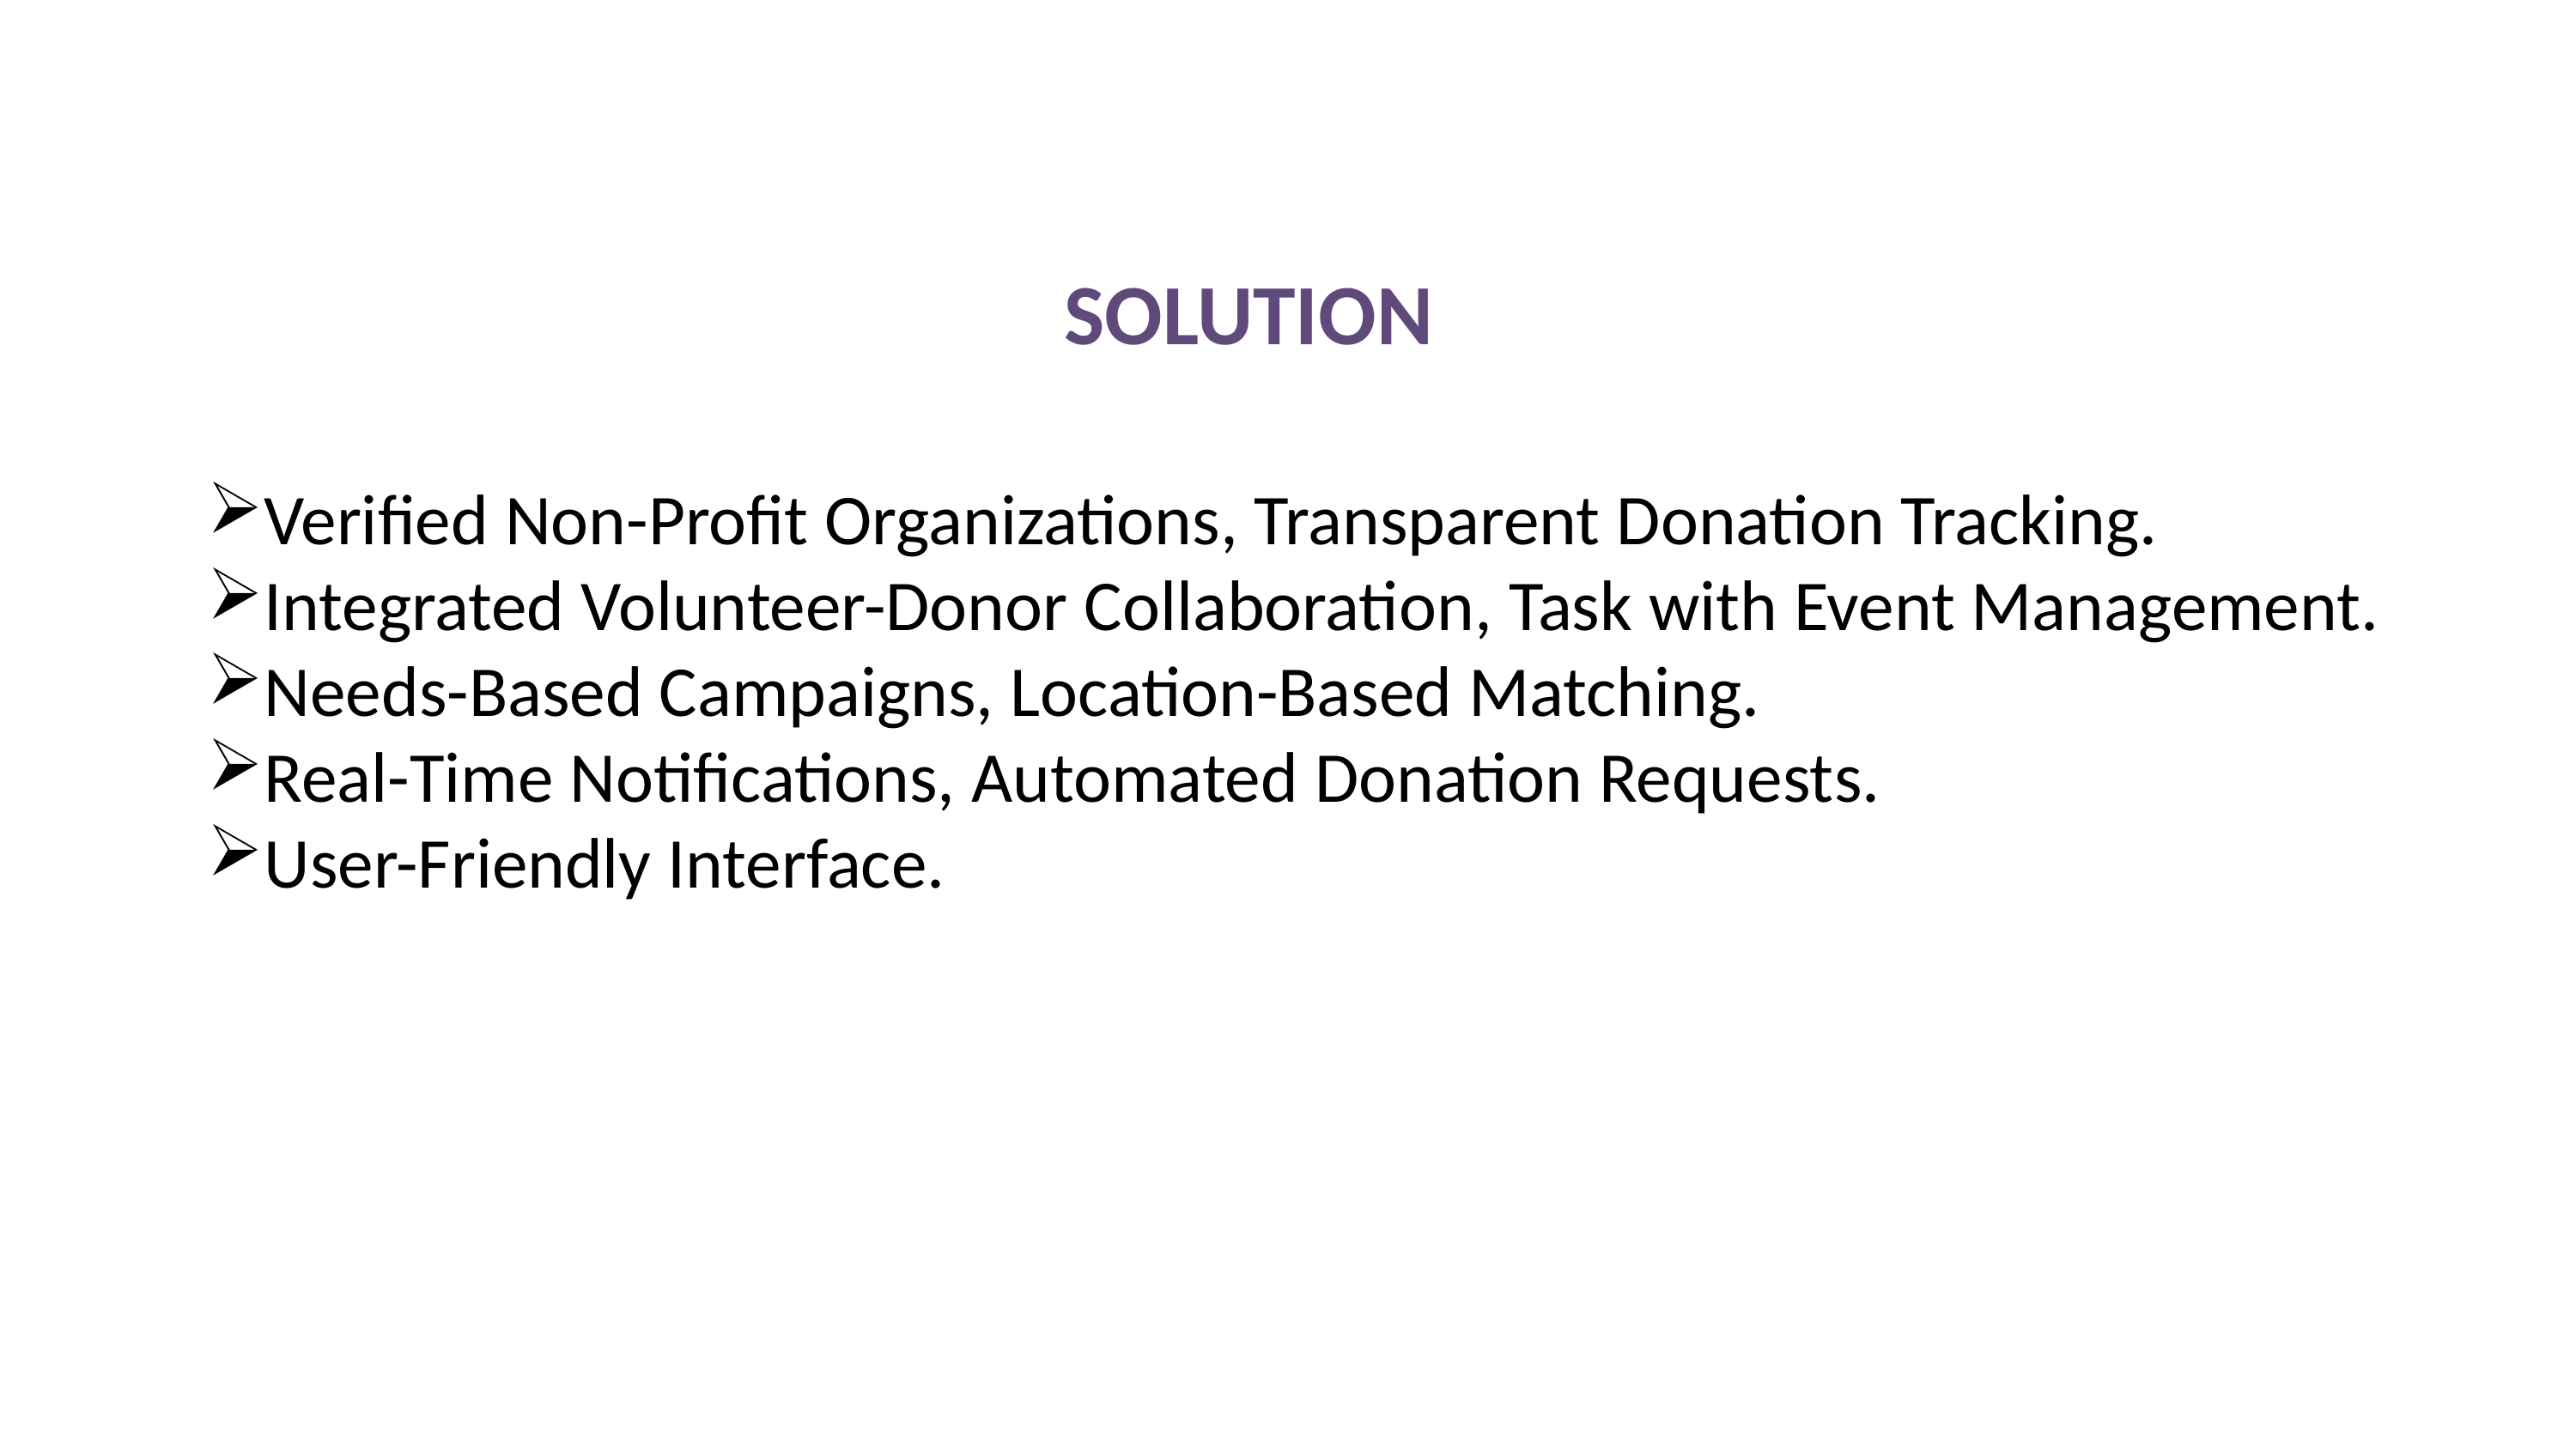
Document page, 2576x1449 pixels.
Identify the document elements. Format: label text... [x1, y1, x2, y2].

text_box Verified Non-Profit Organizations, Transparent Donation Tracking. Integrated Volunteer-Donor Collaboration, Task with Event Management. Needs-Based Campaigns, Location-Based Matching. Real-Time Notifications, Automated Donation Requests. User-Friendly Interface. [194, 466, 2392, 948]
text_box SOLUTION [955, 252, 1492, 368]
